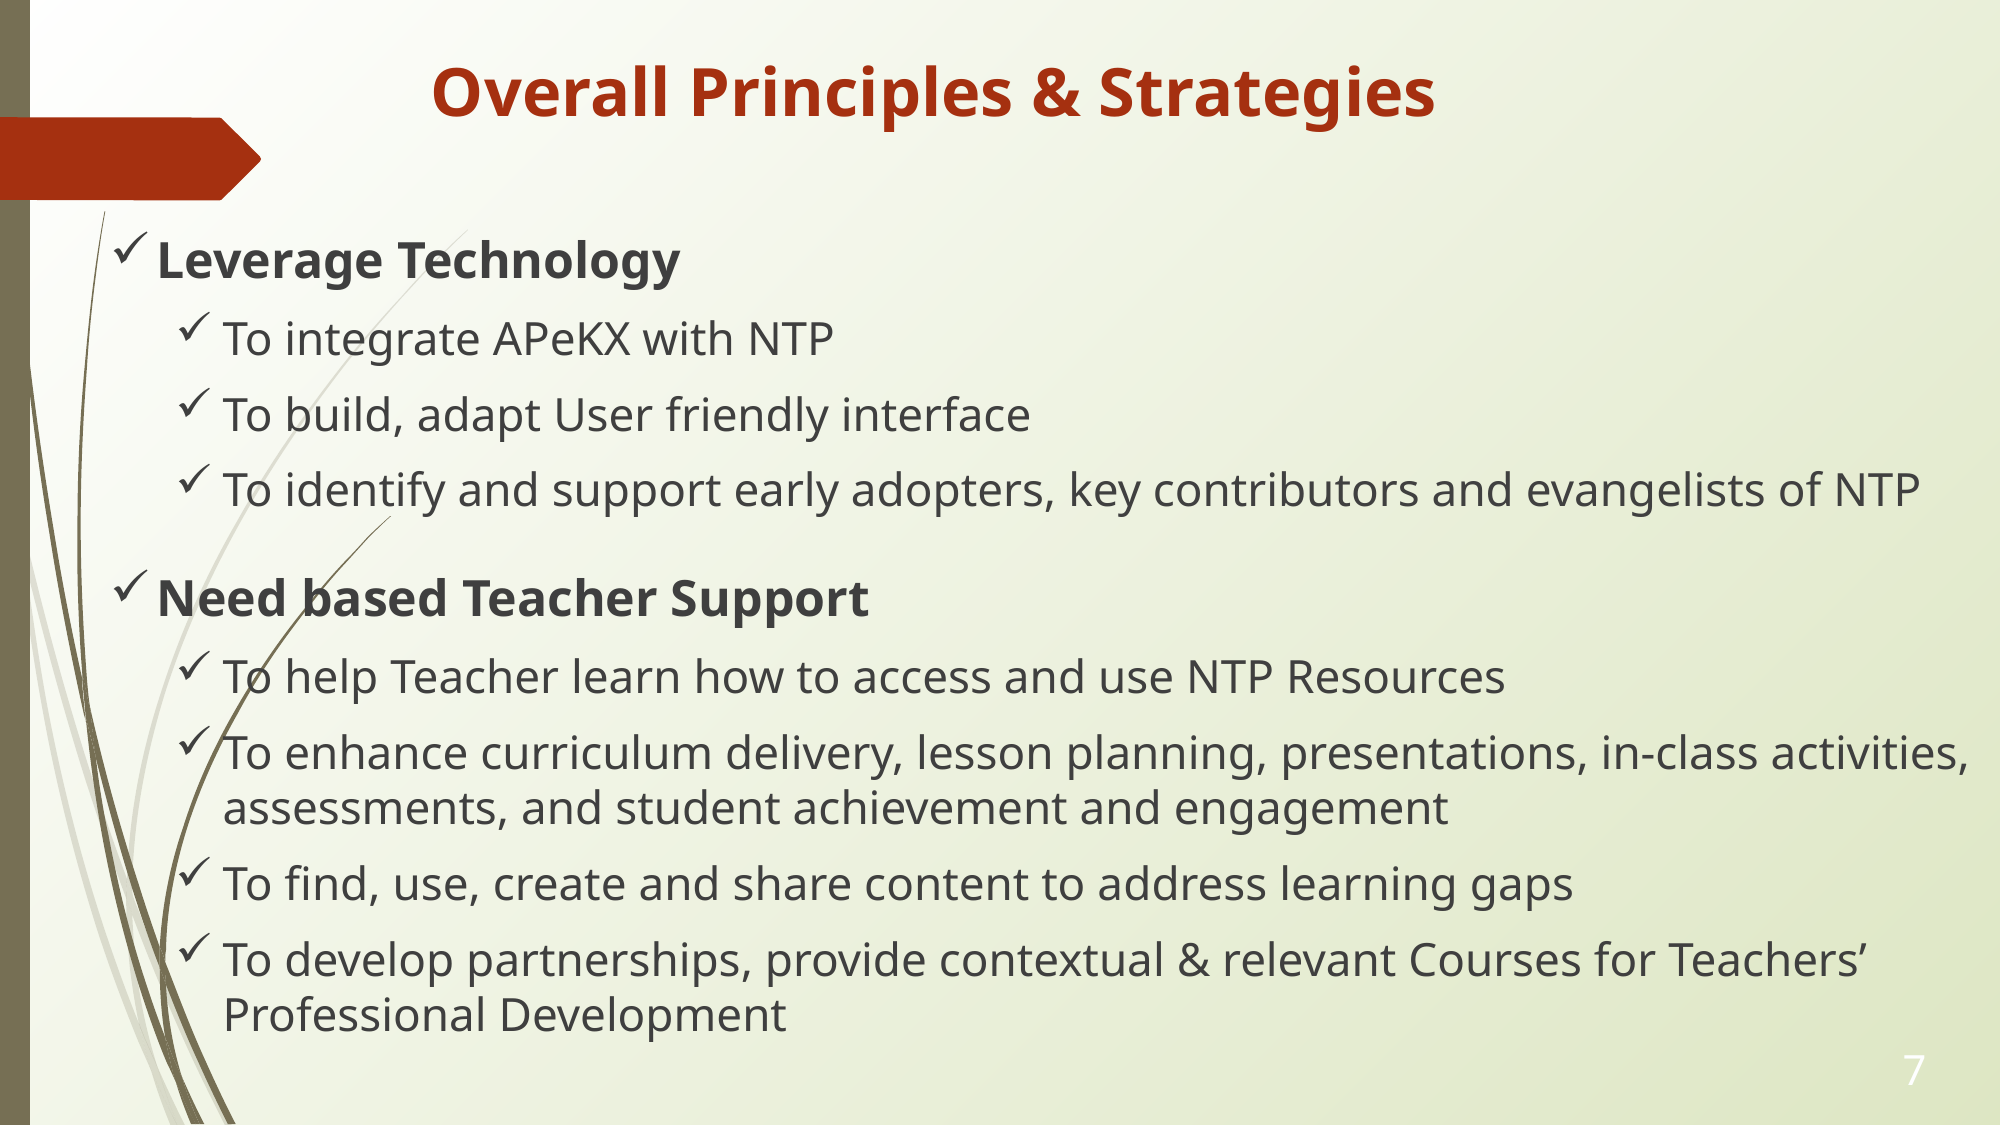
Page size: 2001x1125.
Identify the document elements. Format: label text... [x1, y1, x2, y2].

list Leverage Technology To integrate APeKX with NTP To build, adapt User friendly interface To identify and support early adopters, key contributors and evangelists of NTP Need based Teacher Support To help Teacher learn how to access and use NTP Resources To enhance curriculum delivery, lesson planning, presentations, in-class activities, assessments, and student achievement and engagement To find, use, create and share content to address learning gaps To develop partnerships, provide contextual & relevant Courses for Teachers’ Professional Development [76, 183, 2000, 1125]
title Overall Principles & Strategies [415, 34, 1878, 129]
slide_number 7 [1813, 1042, 1942, 1102]
